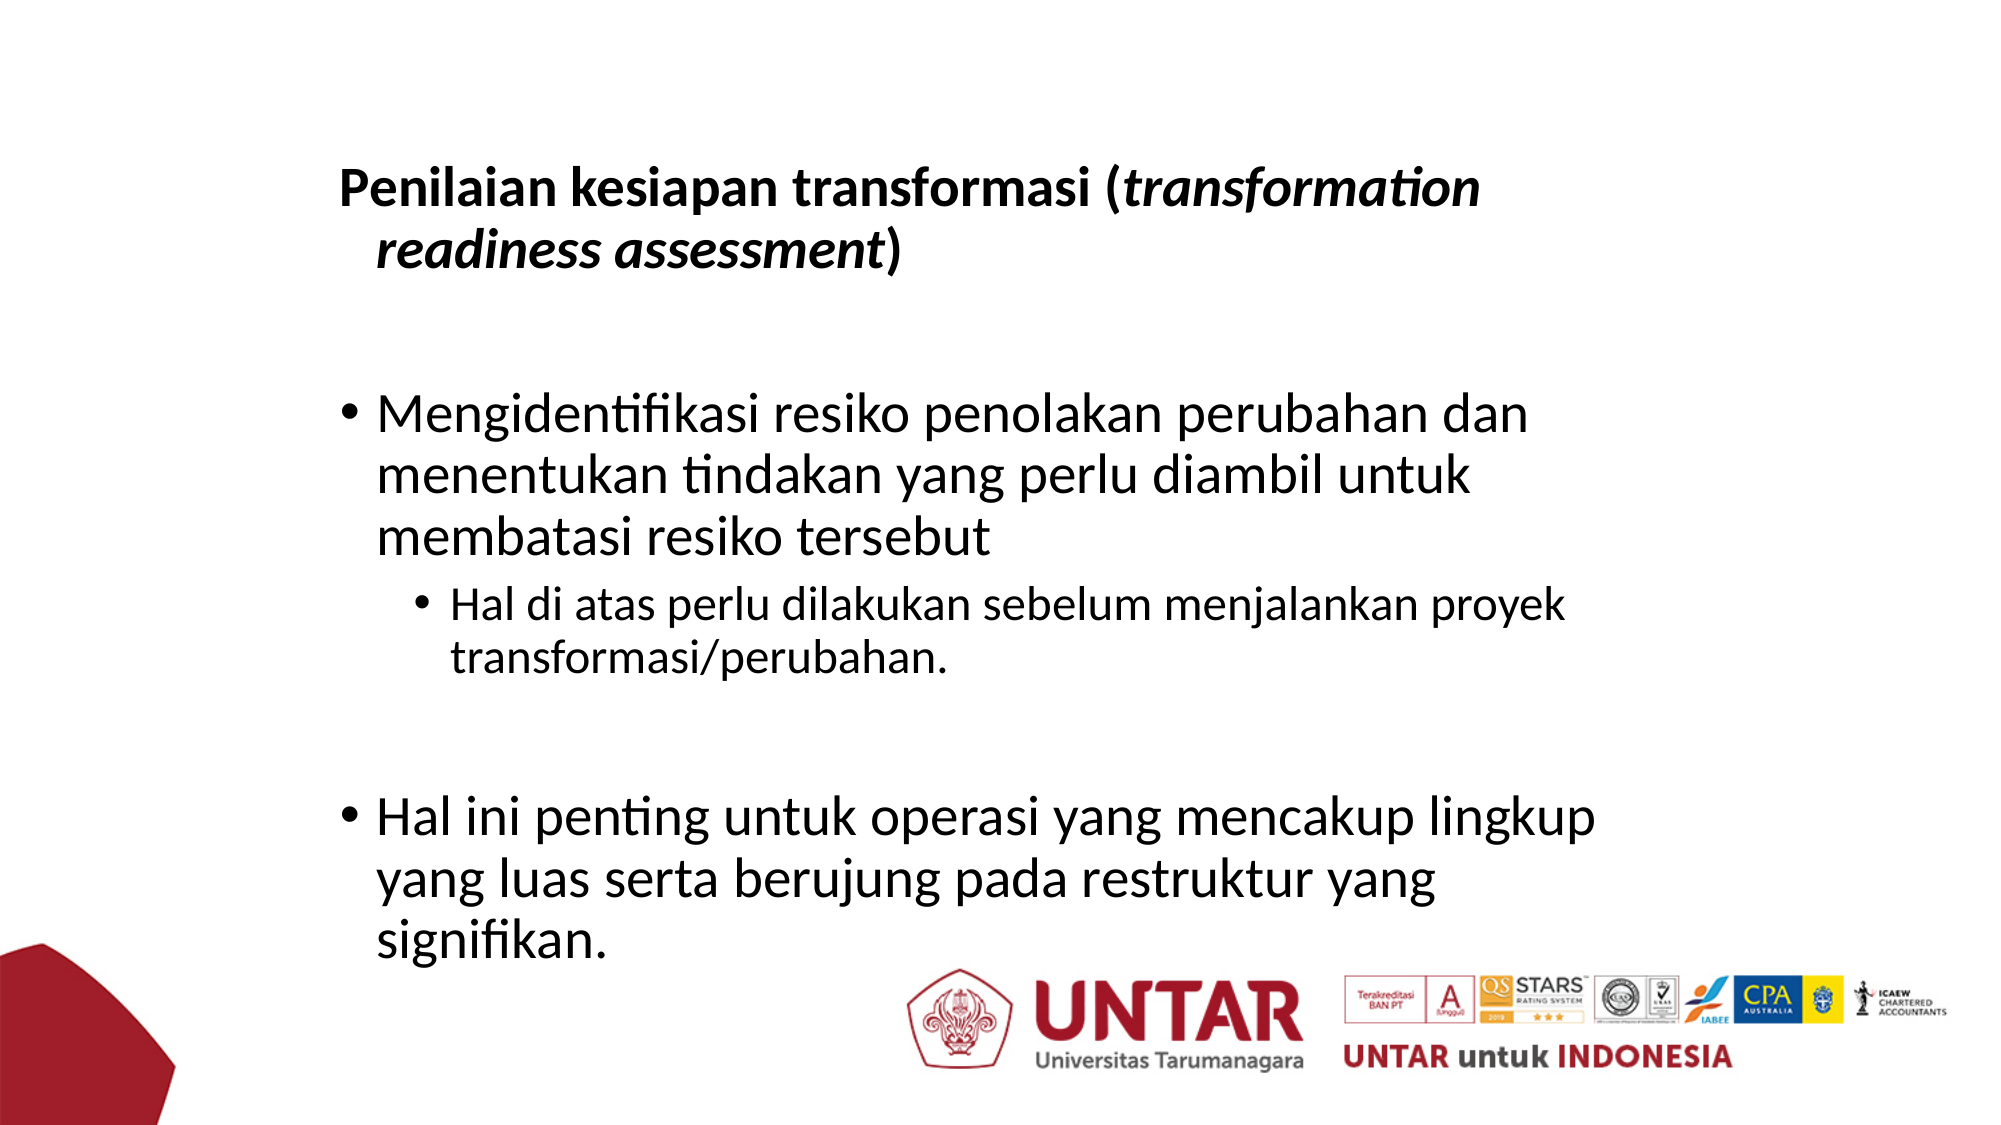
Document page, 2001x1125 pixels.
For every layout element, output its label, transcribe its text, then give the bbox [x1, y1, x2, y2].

picture [0, 0, 2001, 1125]
list Penilaian kesiapan transformasi (transformation readiness assessment) Mengidentifikasi resiko penolakan perubahan dan menentukan tindakan yang perlu diambil untuk membatasi resiko tersebut Hal di atas perlu dilakukan sebelum menjalankan proyek transformasi/perubahan. Hal ini penting untuk operasi yang mencakup lingkup yang luas serta berujung pada restruktur yang signifikan. [324, 149, 1675, 986]
